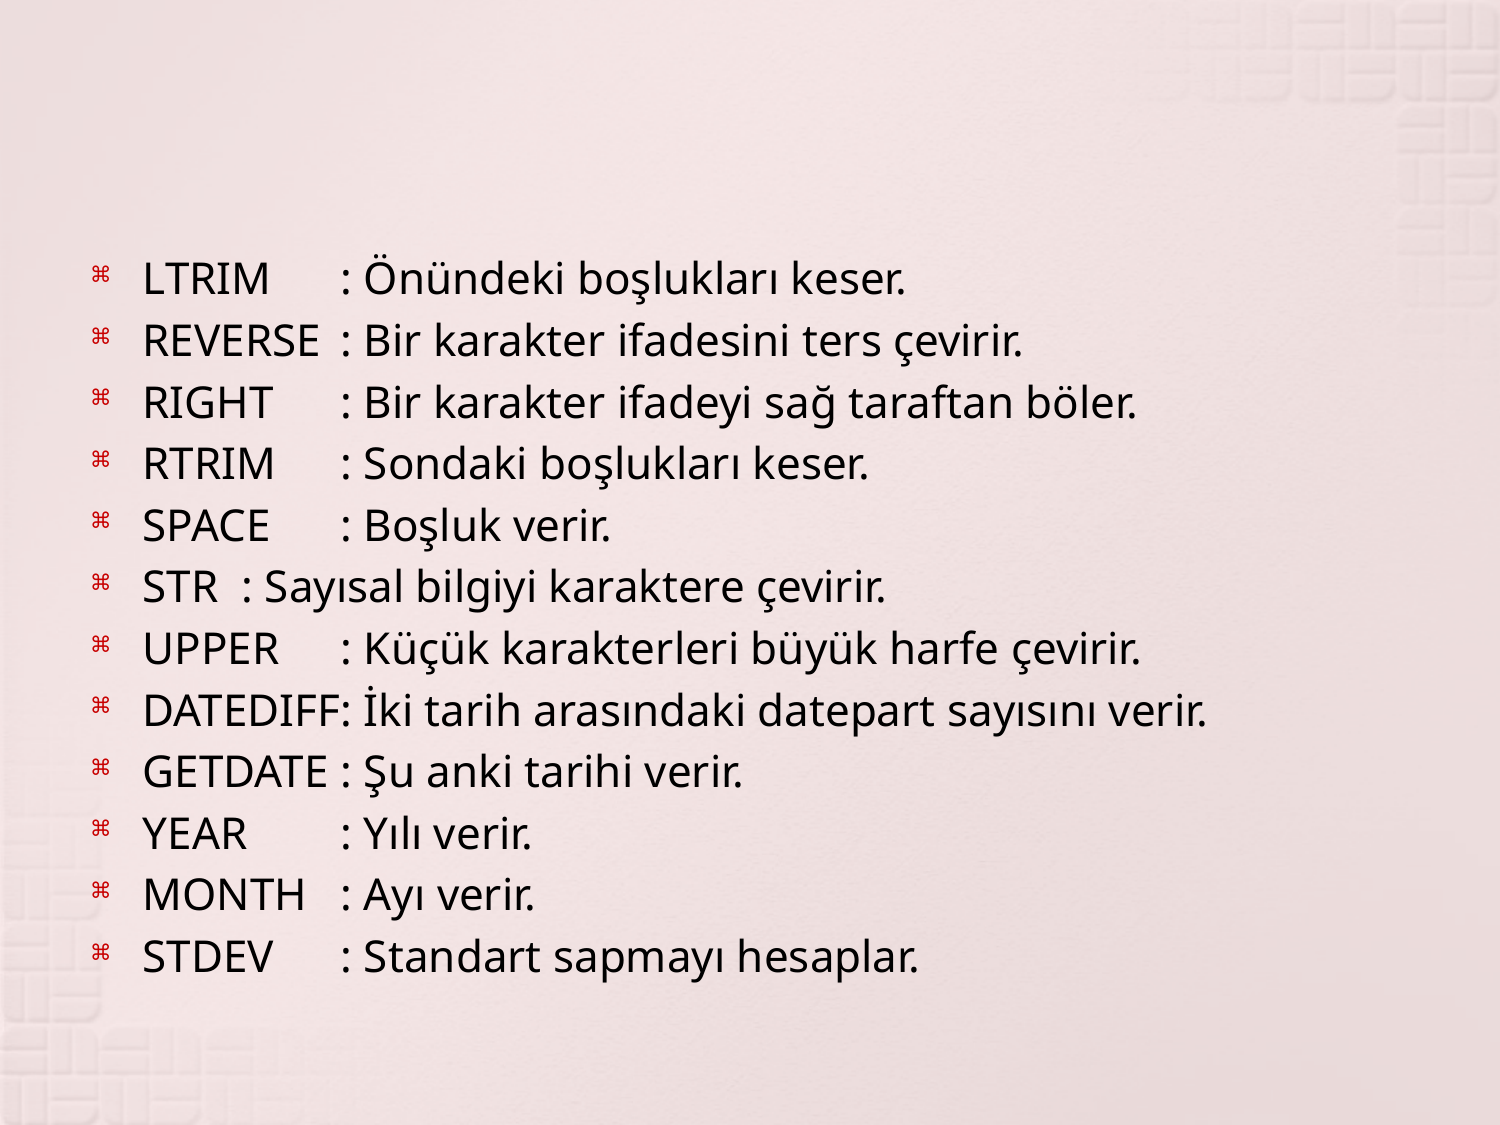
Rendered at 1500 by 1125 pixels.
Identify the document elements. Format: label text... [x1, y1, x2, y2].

list LTRIM : Önündeki boşlukları keser. REVERSE : Bir karakter ifadesini ters çevirir. RIGHT : Bir karakter ifadeyi sağ taraftan böler. RTRIM : Sondaki boşlukları keser. SPACE : Boşluk verir. STR : Sayısal bilgiyi karaktere çevirir. UPPER : Küçük karakterleri büyük harfe çevirir. DATEDIFF : İki tarih arasındaki datepart sayısını verir. GETDATE : Şu anki tarihi verir. YEAR : Yılı verir. MONTH : Ayı verir. STDEV : Standart sapmayı hesaplar. [75, 243, 1425, 1005]
